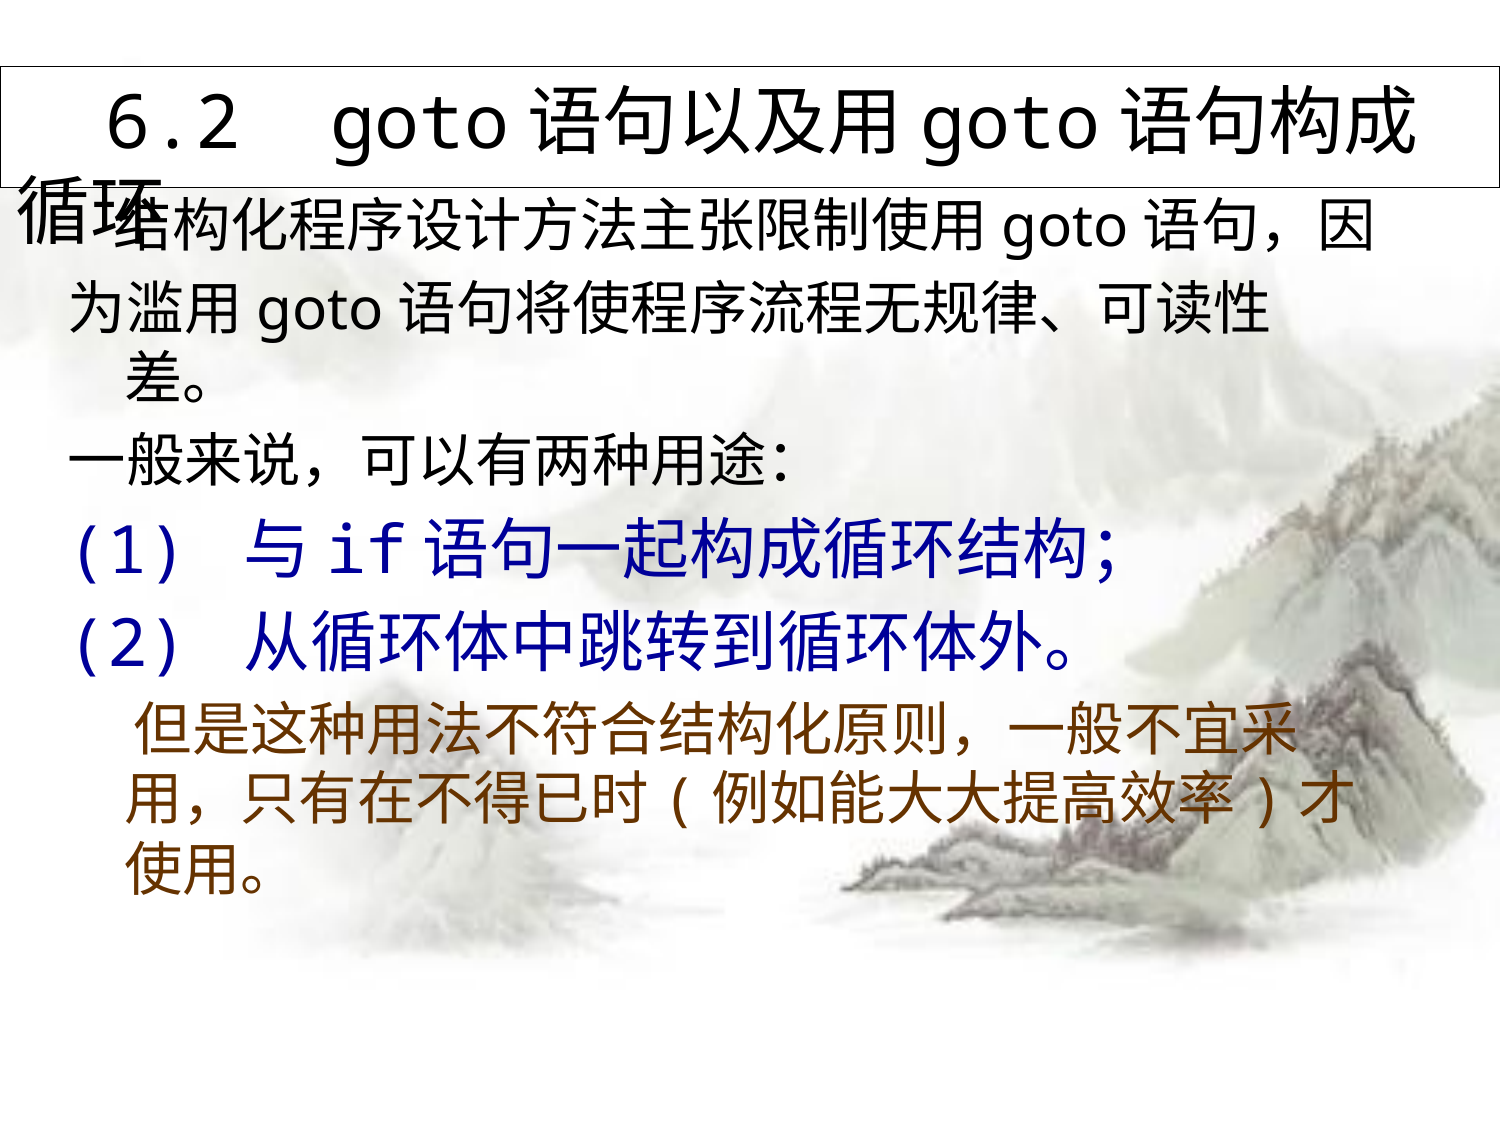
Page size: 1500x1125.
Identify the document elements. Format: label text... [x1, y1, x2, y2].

picture [0, 188, 1500, 1125]
picture [0, 0, 1500, 66]
title 6.2 goto语句以及用goto语句构成循环 [0, 66, 1500, 188]
text_box 结构化程序设计方法主张限制使用goto语句，因 为滥用goto语句将使程序流程无规律、可读性差。 一般来说，可以有两种用途： (1) 与if语句一起构成循环结构； (2) 从循环体中跳转到循环体外。 但是这种用法不符合结构化原则，一般不宜采用，只有在不得已时(例如能大大提高效率)才使用。 [53, 172, 1400, 1023]
